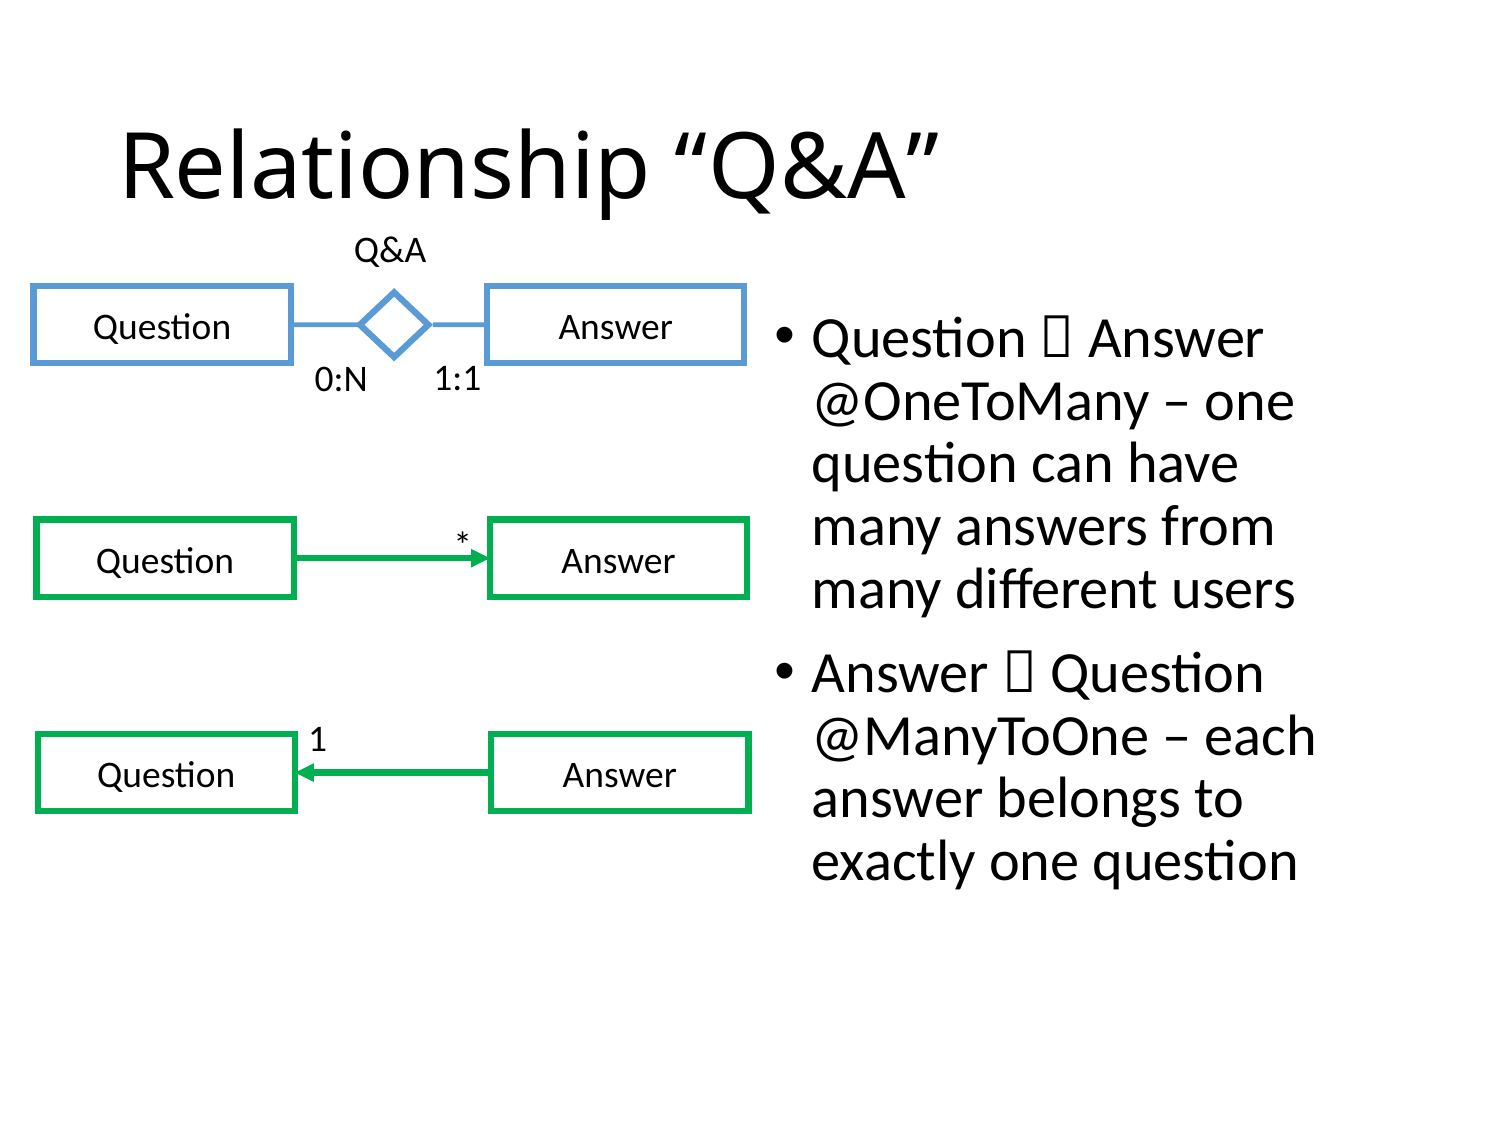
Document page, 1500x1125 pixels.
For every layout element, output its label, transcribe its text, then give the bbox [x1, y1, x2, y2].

text_box Question [35, 518, 295, 598]
text_box Question [32, 285, 292, 364]
text_box Answer [486, 285, 745, 364]
text_box 1 [293, 706, 343, 767]
text_box Answer [490, 733, 749, 812]
text_box 0:N [299, 346, 383, 406]
text_box Answer [489, 518, 748, 598]
list Question  Answer @OneToMany – one question can have many answers from many different users Answer  Question @ManyToOne – each answer belongs to exactly one question [759, 299, 1397, 1109]
title Relationship “Q&A” [103, 59, 1397, 278]
text_box Q&A [339, 218, 442, 278]
text_box Question [37, 733, 296, 812]
text_box 1:1 [418, 345, 497, 406]
text_box * [438, 559, 488, 574]
text_box [360, 290, 430, 359]
text_box * [438, 514, 488, 558]
